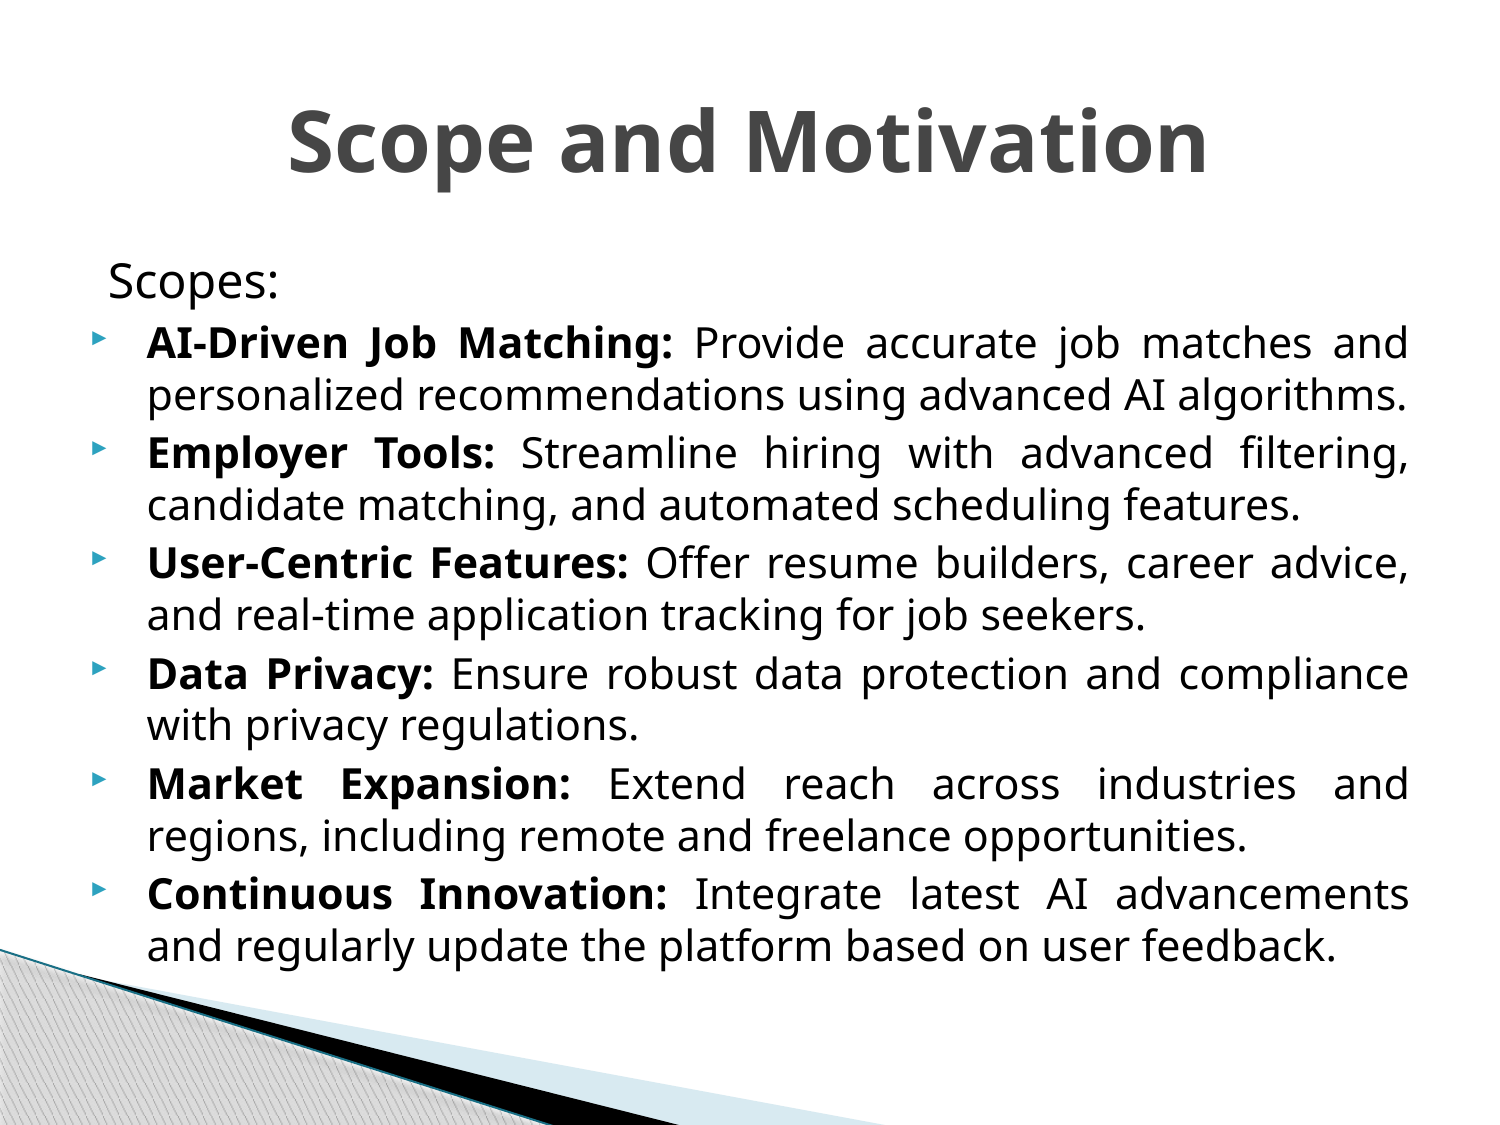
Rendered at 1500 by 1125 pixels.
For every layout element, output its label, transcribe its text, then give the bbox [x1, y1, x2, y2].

list Scopes: AI-Driven Job Matching: Provide accurate job matches and personalized recommendations using advanced AI algorithms. Employer Tools: Streamline hiring with advanced filtering, candidate matching, and automated scheduling features. User-Centric Features: Offer resume builders, career advice, and real-time application tracking for job seekers. Data Privacy: Ensure robust data protection and compliance with privacy regulations. Market Expansion: Extend reach across industries and regions, including remote and freelance opportunities. Continuous Innovation: Integrate latest AI advancements and regularly update the platform based on user feedback. [75, 243, 1425, 986]
title Scope and Motivation [75, 45, 1425, 233]
